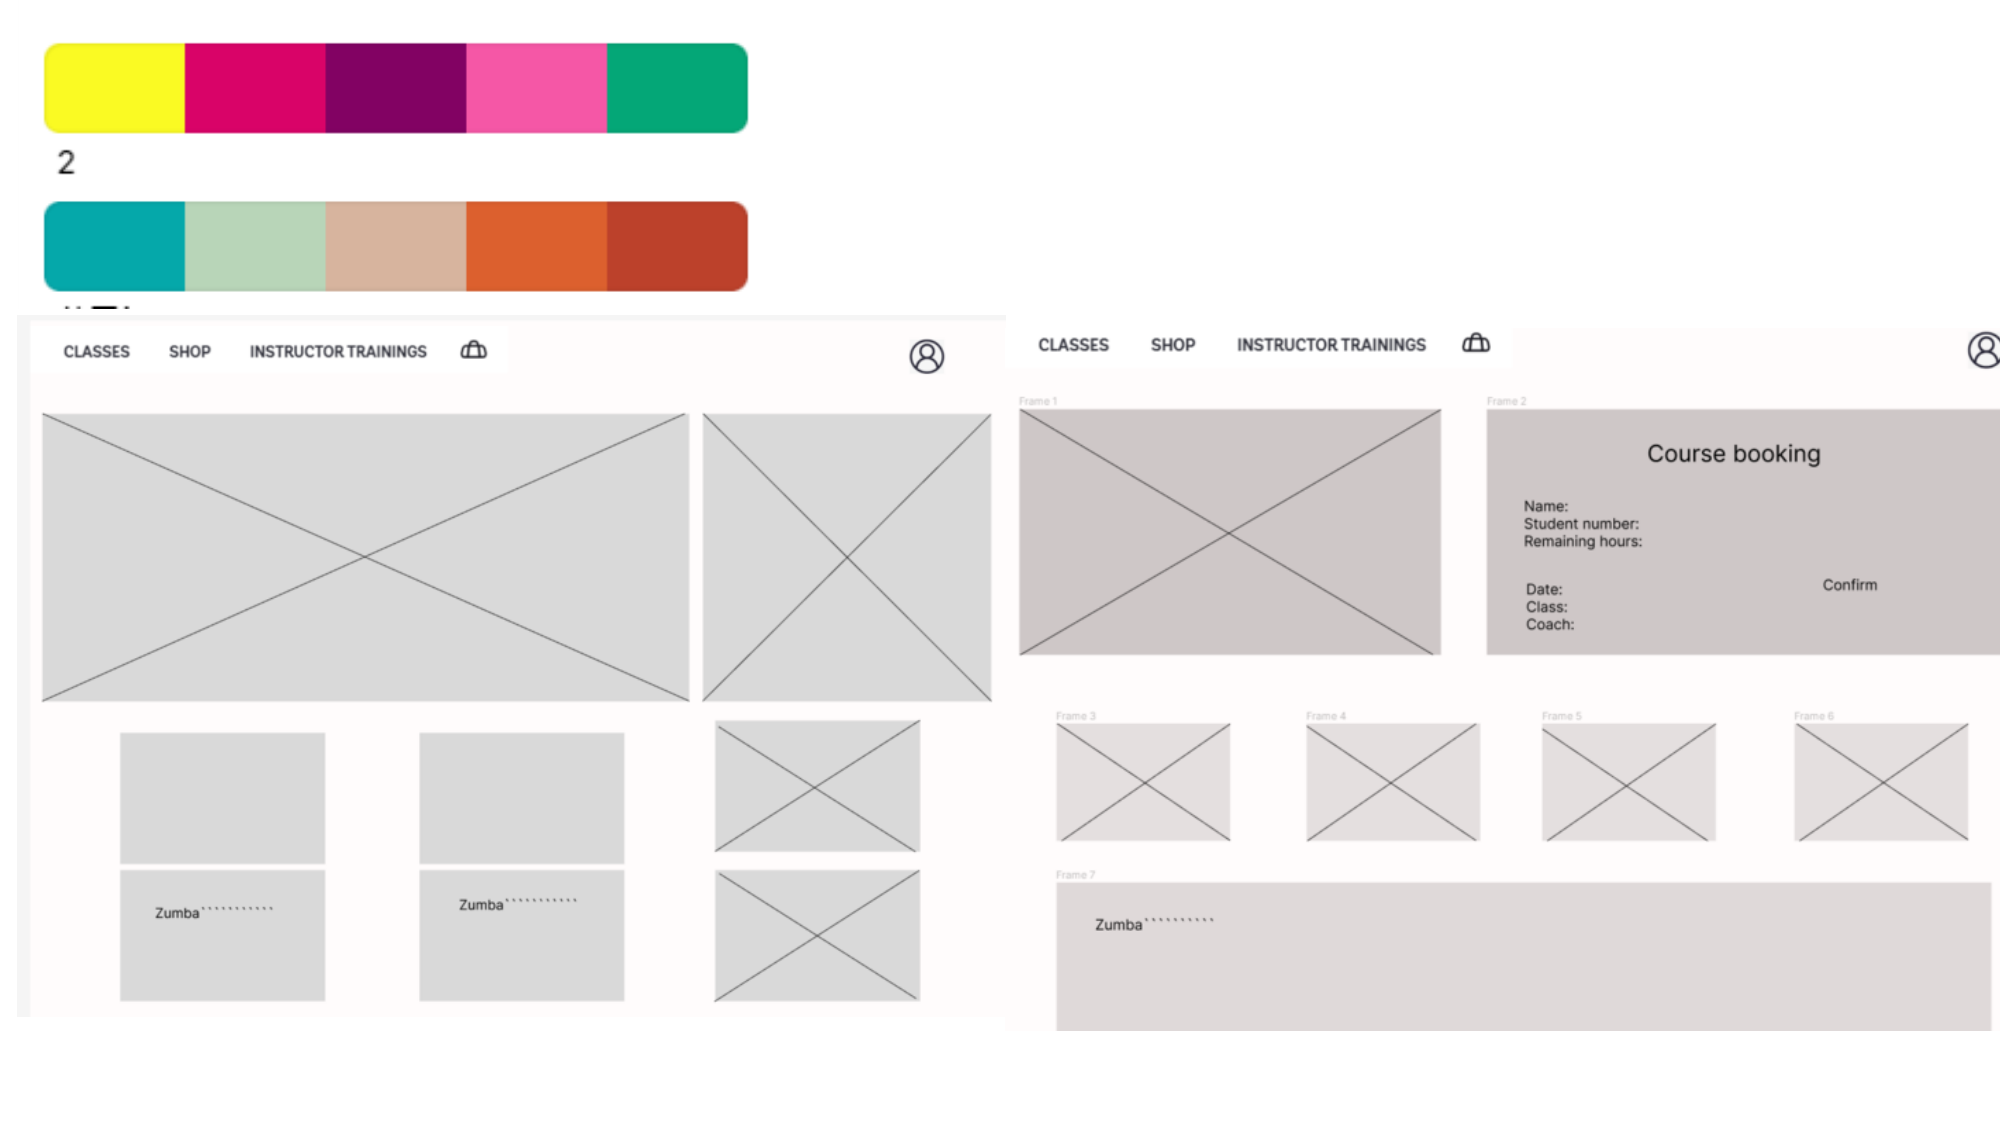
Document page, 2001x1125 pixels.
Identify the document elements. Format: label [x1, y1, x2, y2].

picture [17, 0, 774, 309]
picture [17, 315, 2000, 1031]
